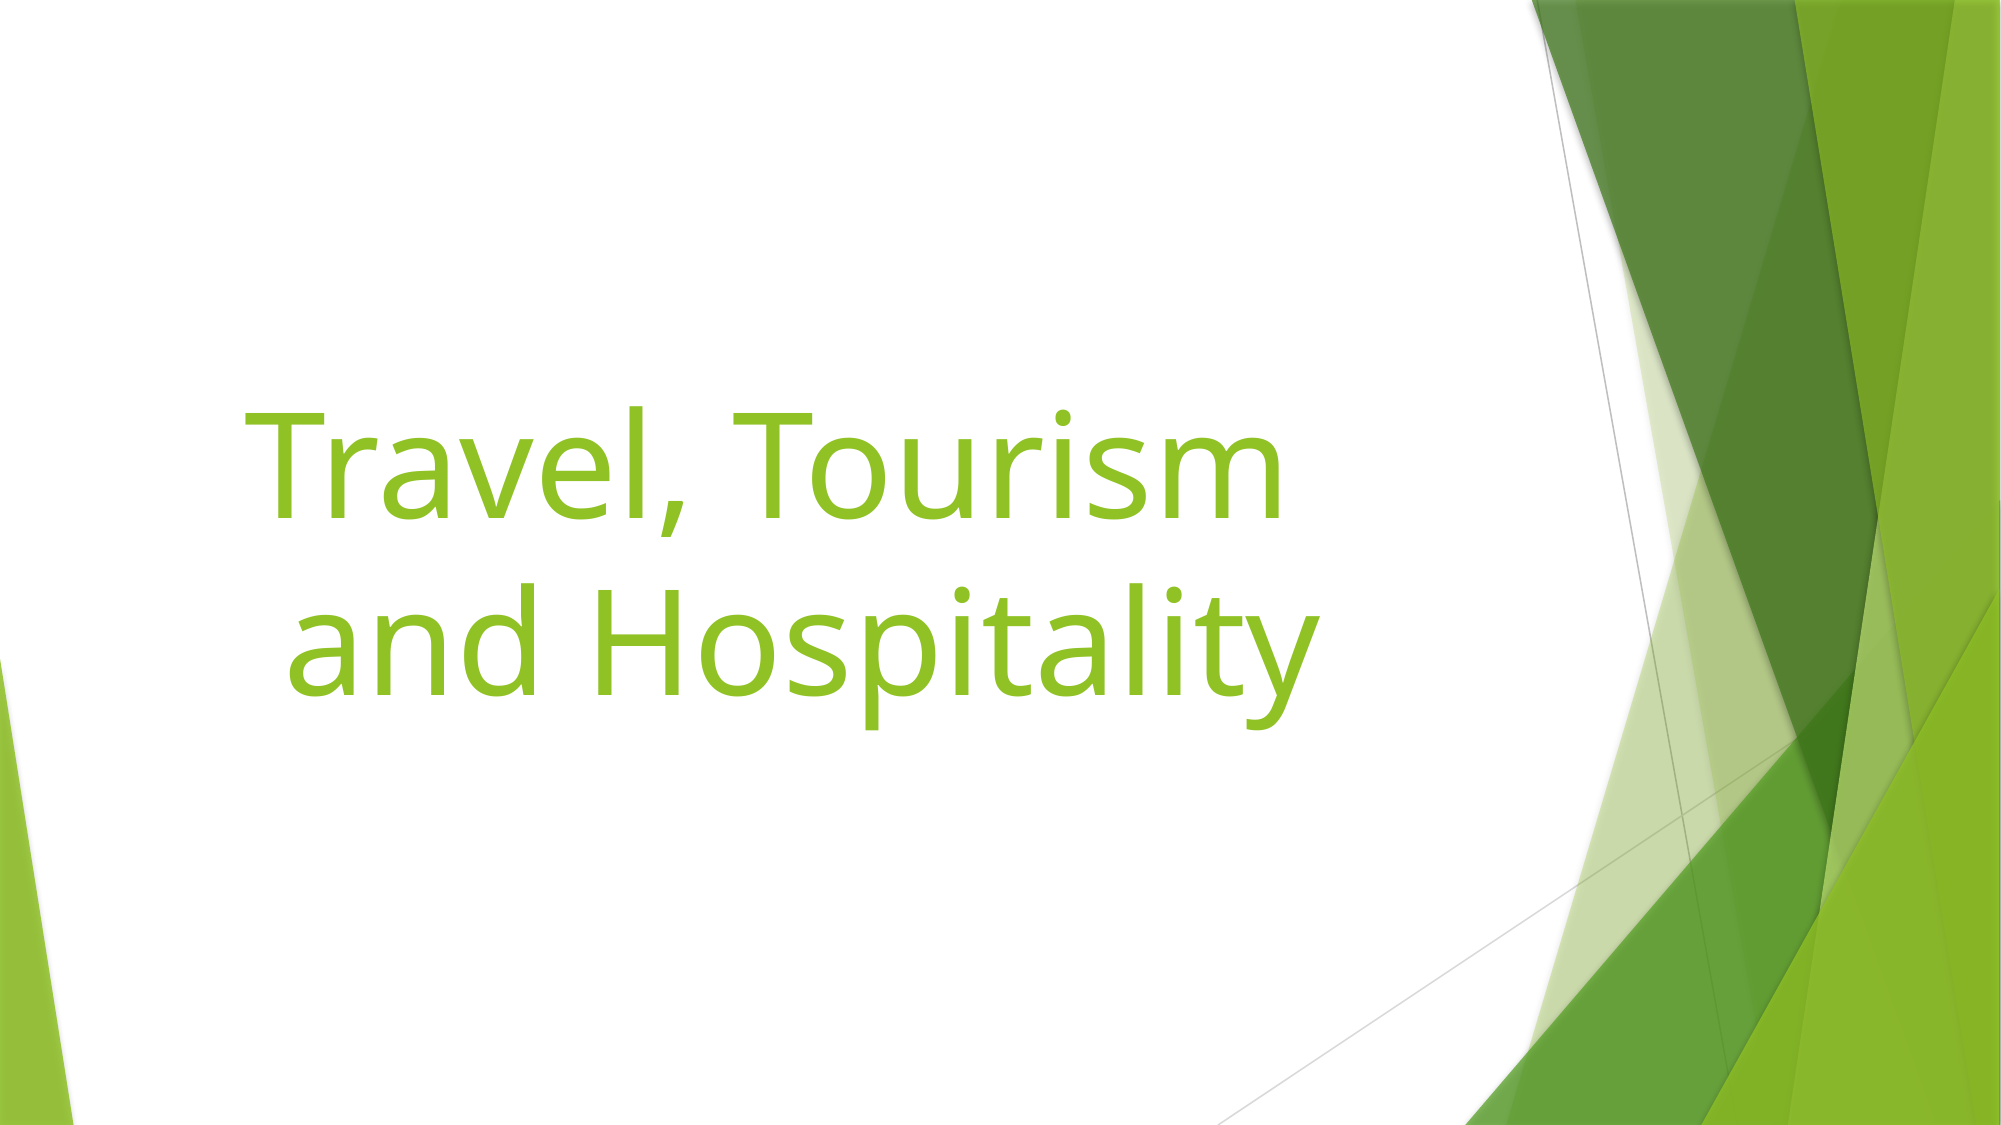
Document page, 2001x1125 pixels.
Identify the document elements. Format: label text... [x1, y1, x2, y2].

title Travel, Tourism and Hospitality [229, 364, 1346, 745]
